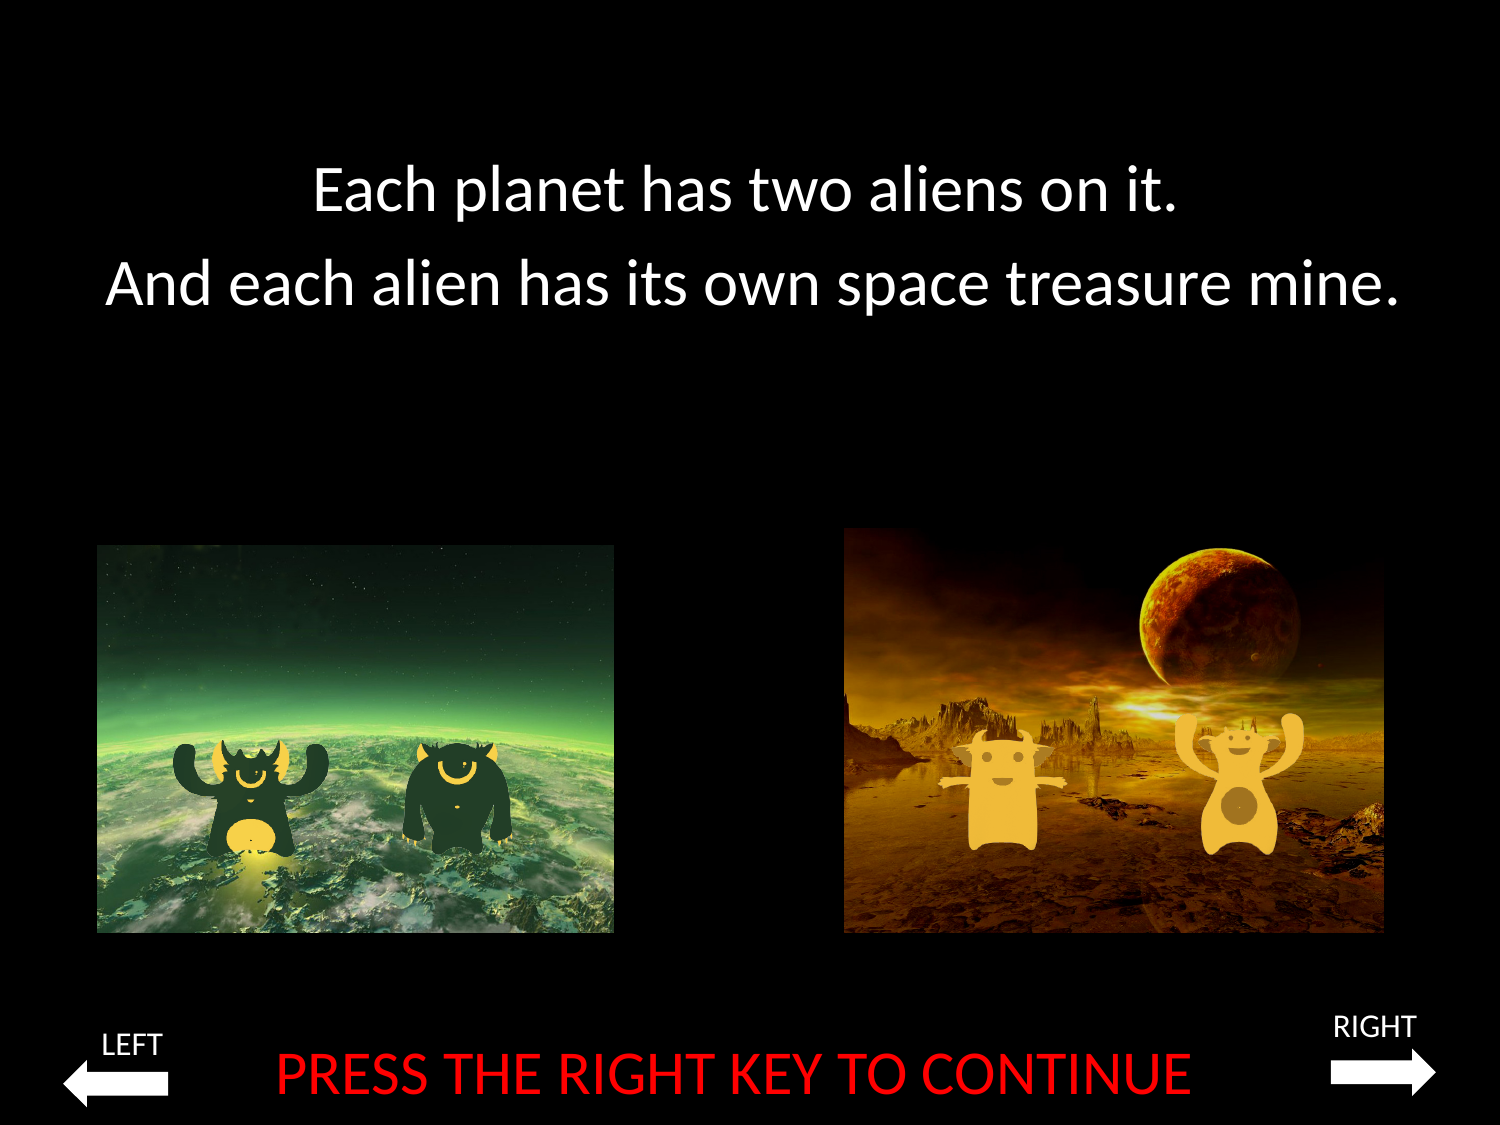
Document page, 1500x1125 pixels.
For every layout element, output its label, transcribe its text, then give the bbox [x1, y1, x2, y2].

text_box PRESS THE RIGHT KEY TO CONTINUE [242, 1015, 1229, 1124]
picture [844, 527, 1384, 933]
text_box [62, 1059, 169, 1109]
picture [97, 544, 614, 933]
text_box RIGHT [1249, 996, 1500, 1125]
text_box LEFT [80, 1014, 184, 1078]
text_box [1330, 1047, 1437, 1097]
list Each planet has two aliens on it. And each alien has its own space treasure mine. [21, 137, 1485, 371]
